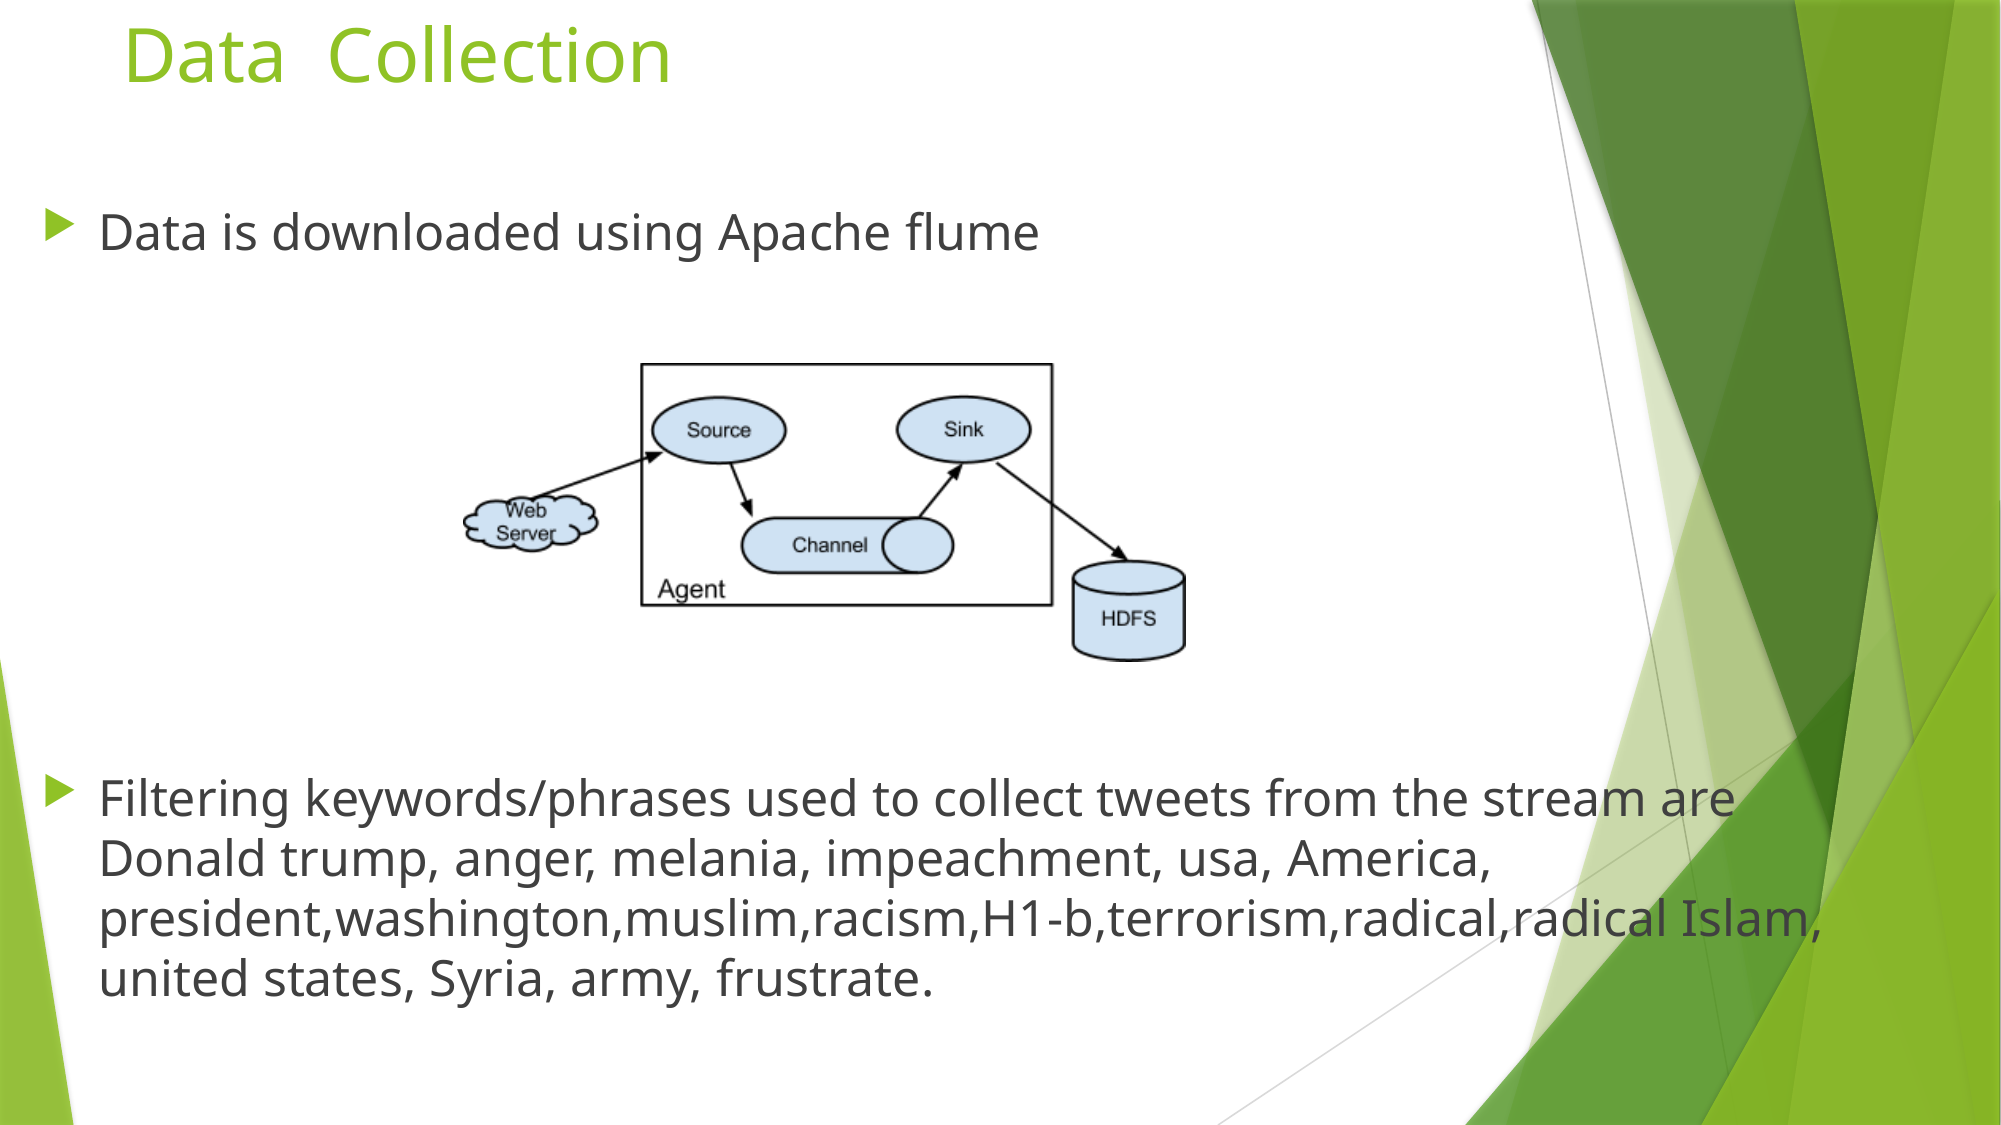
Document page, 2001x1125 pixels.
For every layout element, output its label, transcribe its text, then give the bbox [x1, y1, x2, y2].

title Data Collection [107, 0, 1863, 156]
picture [462, 363, 1187, 663]
list Data is downloaded using Apache flume Filtering keywords/phrases used to collect tweets from the stream are Donald trump, anger, melania, impeachment, usa, America, president,washington,muslim,racism,H1-b,terrorism,radical,radical Islam, united states, Syria, army, frustrate. [26, 192, 1863, 1111]
